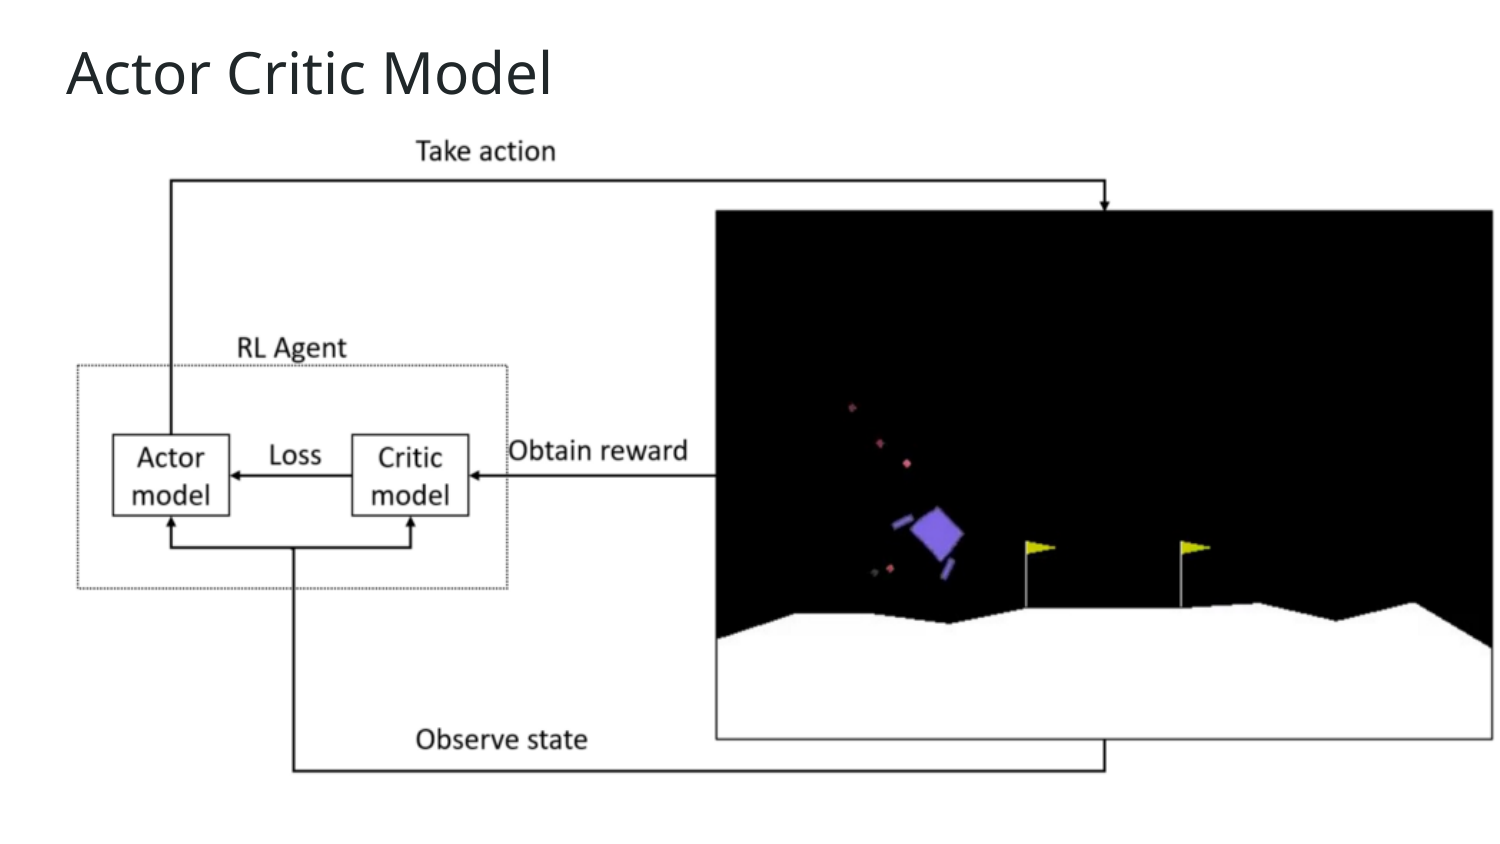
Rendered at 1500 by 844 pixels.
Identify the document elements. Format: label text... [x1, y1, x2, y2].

picture [69, 130, 1500, 786]
title Actor Critic Model [51, 21, 1449, 113]
